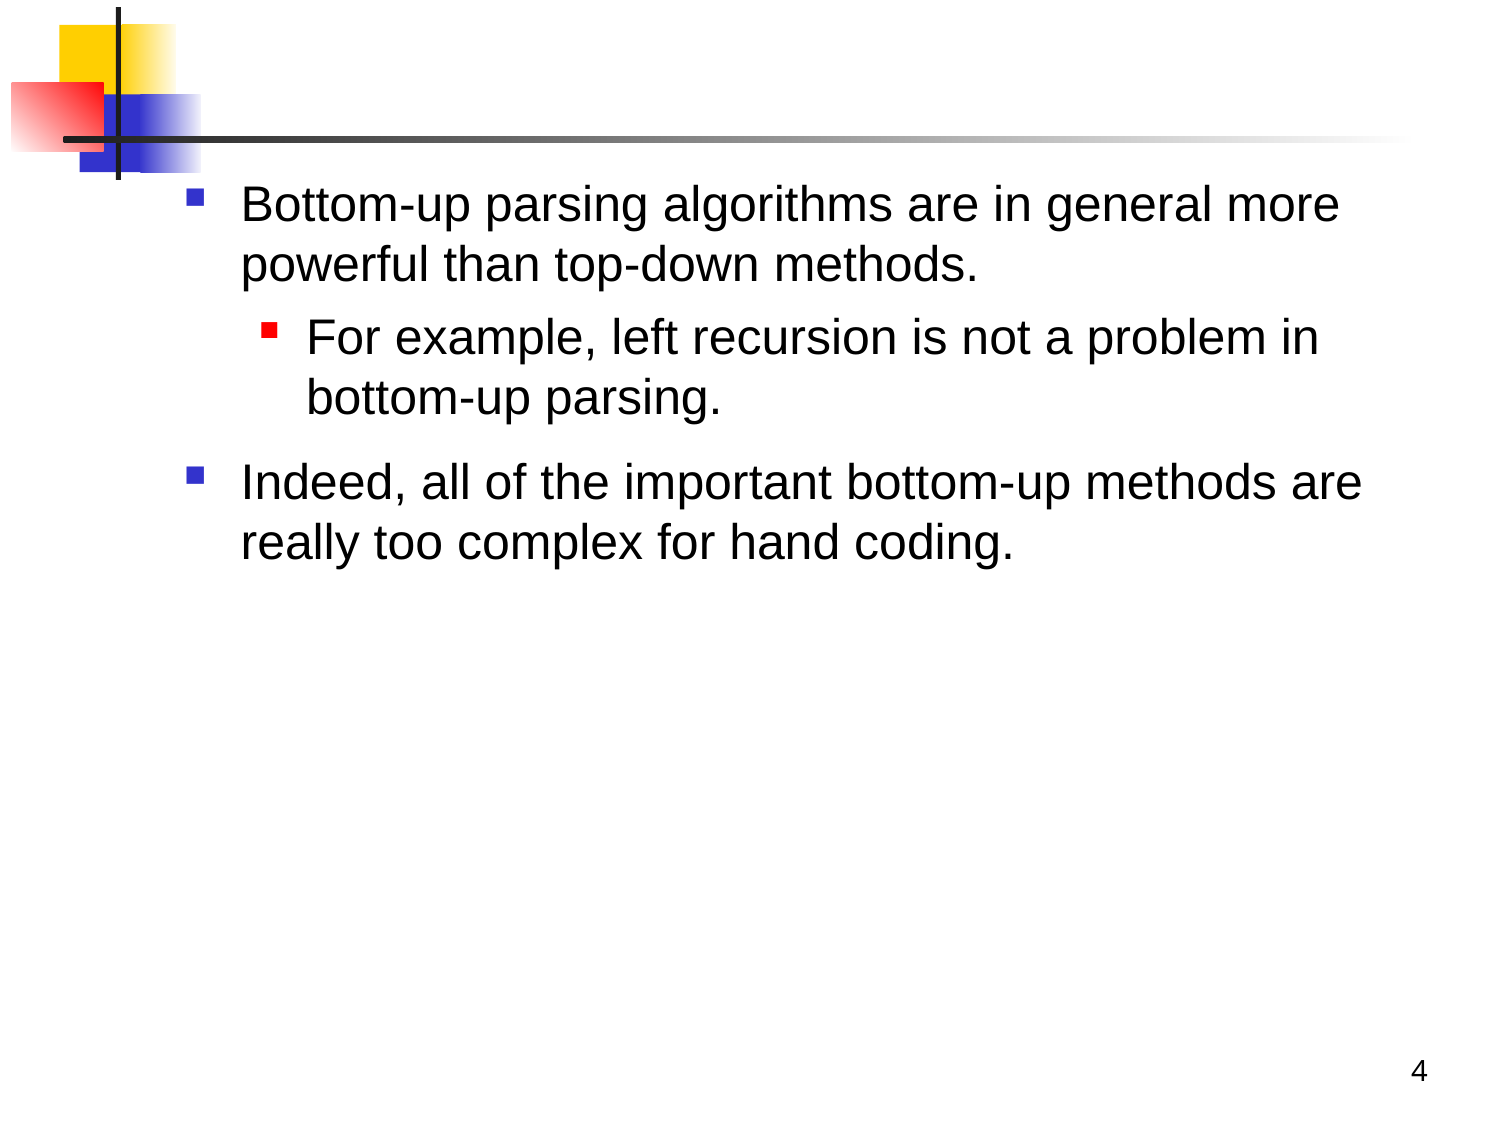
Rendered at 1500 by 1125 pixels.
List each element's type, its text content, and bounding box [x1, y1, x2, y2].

slide_number 4 [1130, 1023, 1444, 1100]
list Bottom-up parsing algorithms are in general more powerful than top-down methods. For example, left recursion is not a problem in bottom-up parsing. Indeed, all of the important bottom-up methods are really too complex for hand coding. [168, 163, 1466, 1032]
